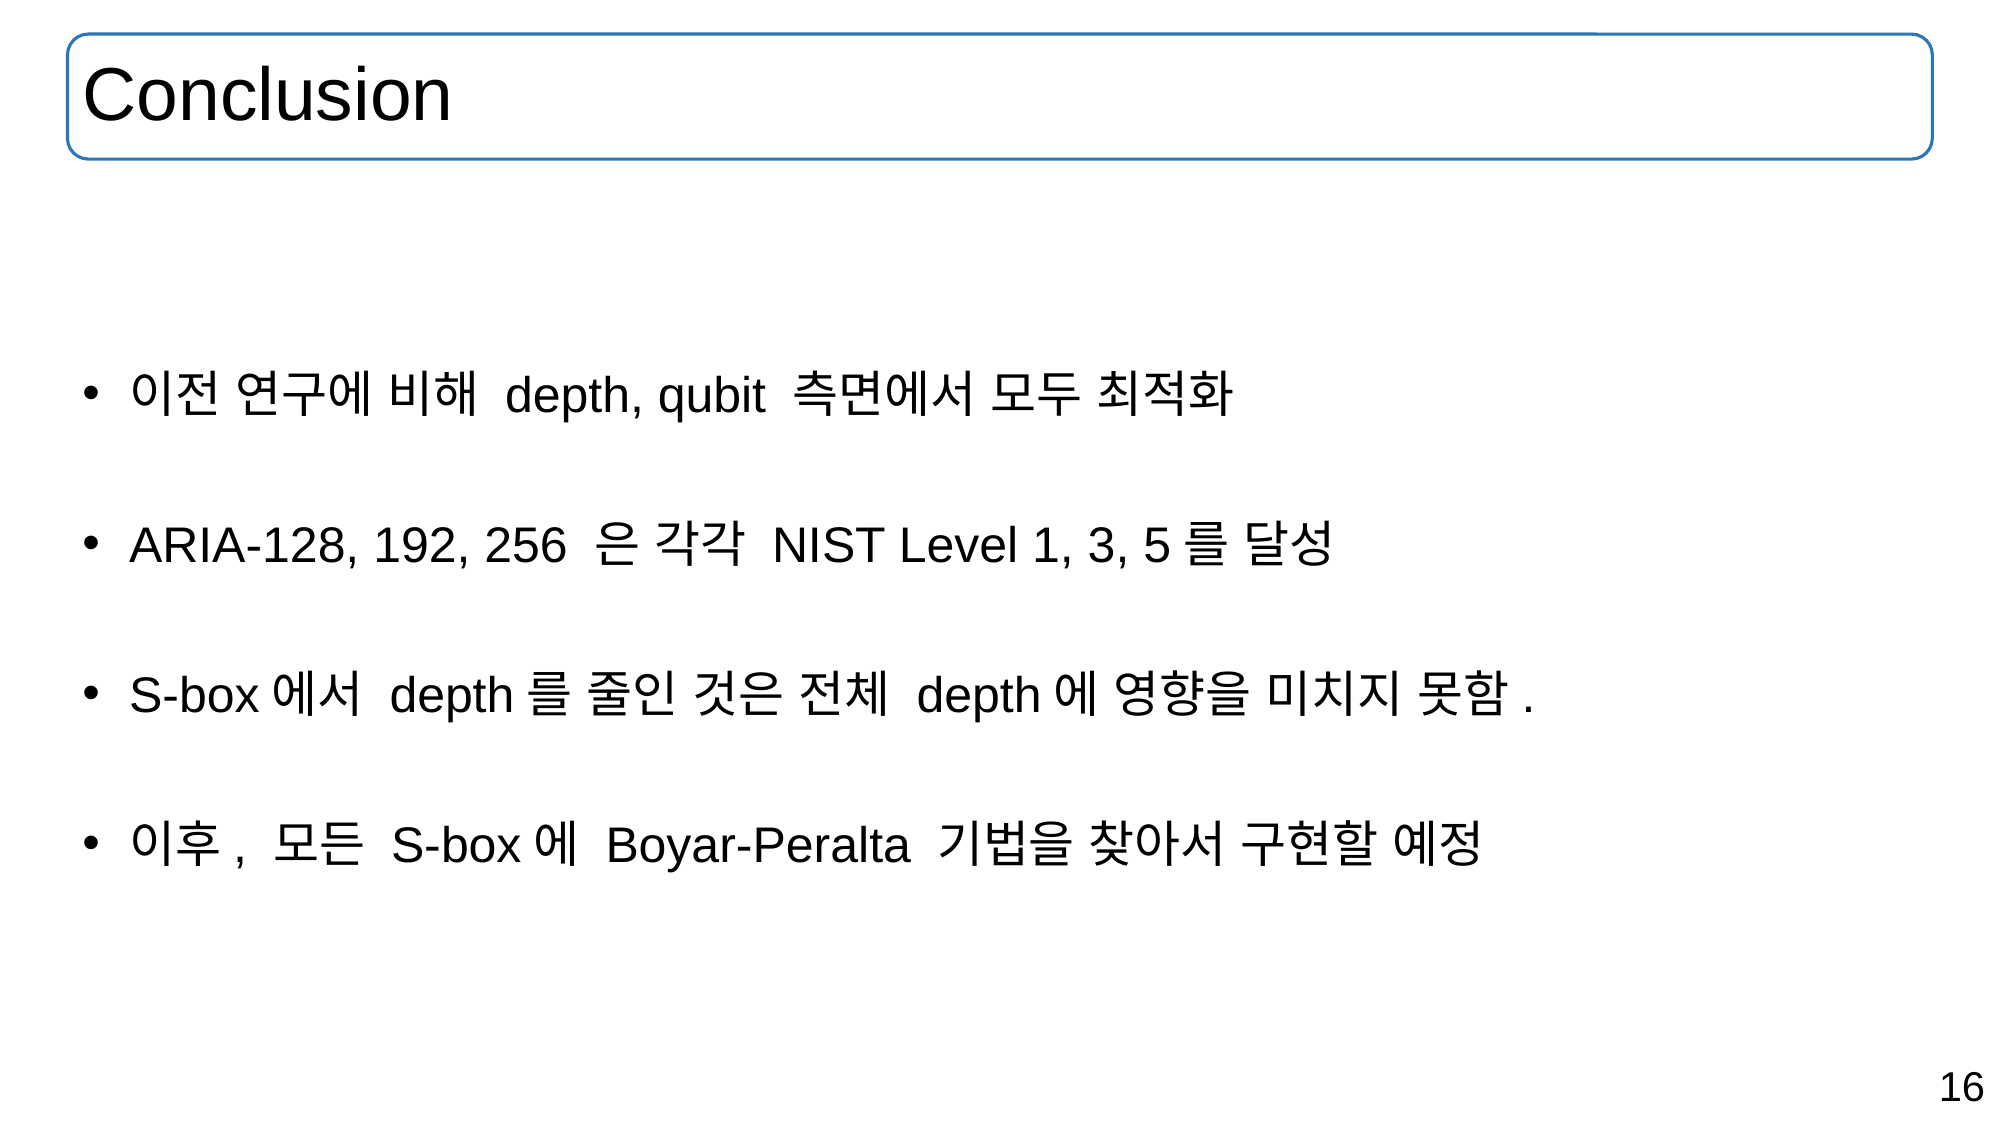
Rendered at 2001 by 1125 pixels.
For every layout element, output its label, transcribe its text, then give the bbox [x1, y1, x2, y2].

text_box 이전 연구에 비해 depth, qubit 측면에서 모두 최적화 ARIA-128, 192, 256 은 각각 NIST Level 1, 3, 5를 달성 S-box에서 depth를 줄인 것은 전체 depth에 영향을 미치지 못함. 이후, 모든 S-box에 Boyar-Peralta 기법을 찾아서 구현할 예정 [67, 265, 1933, 880]
title Conclusion [67, 34, 1933, 160]
